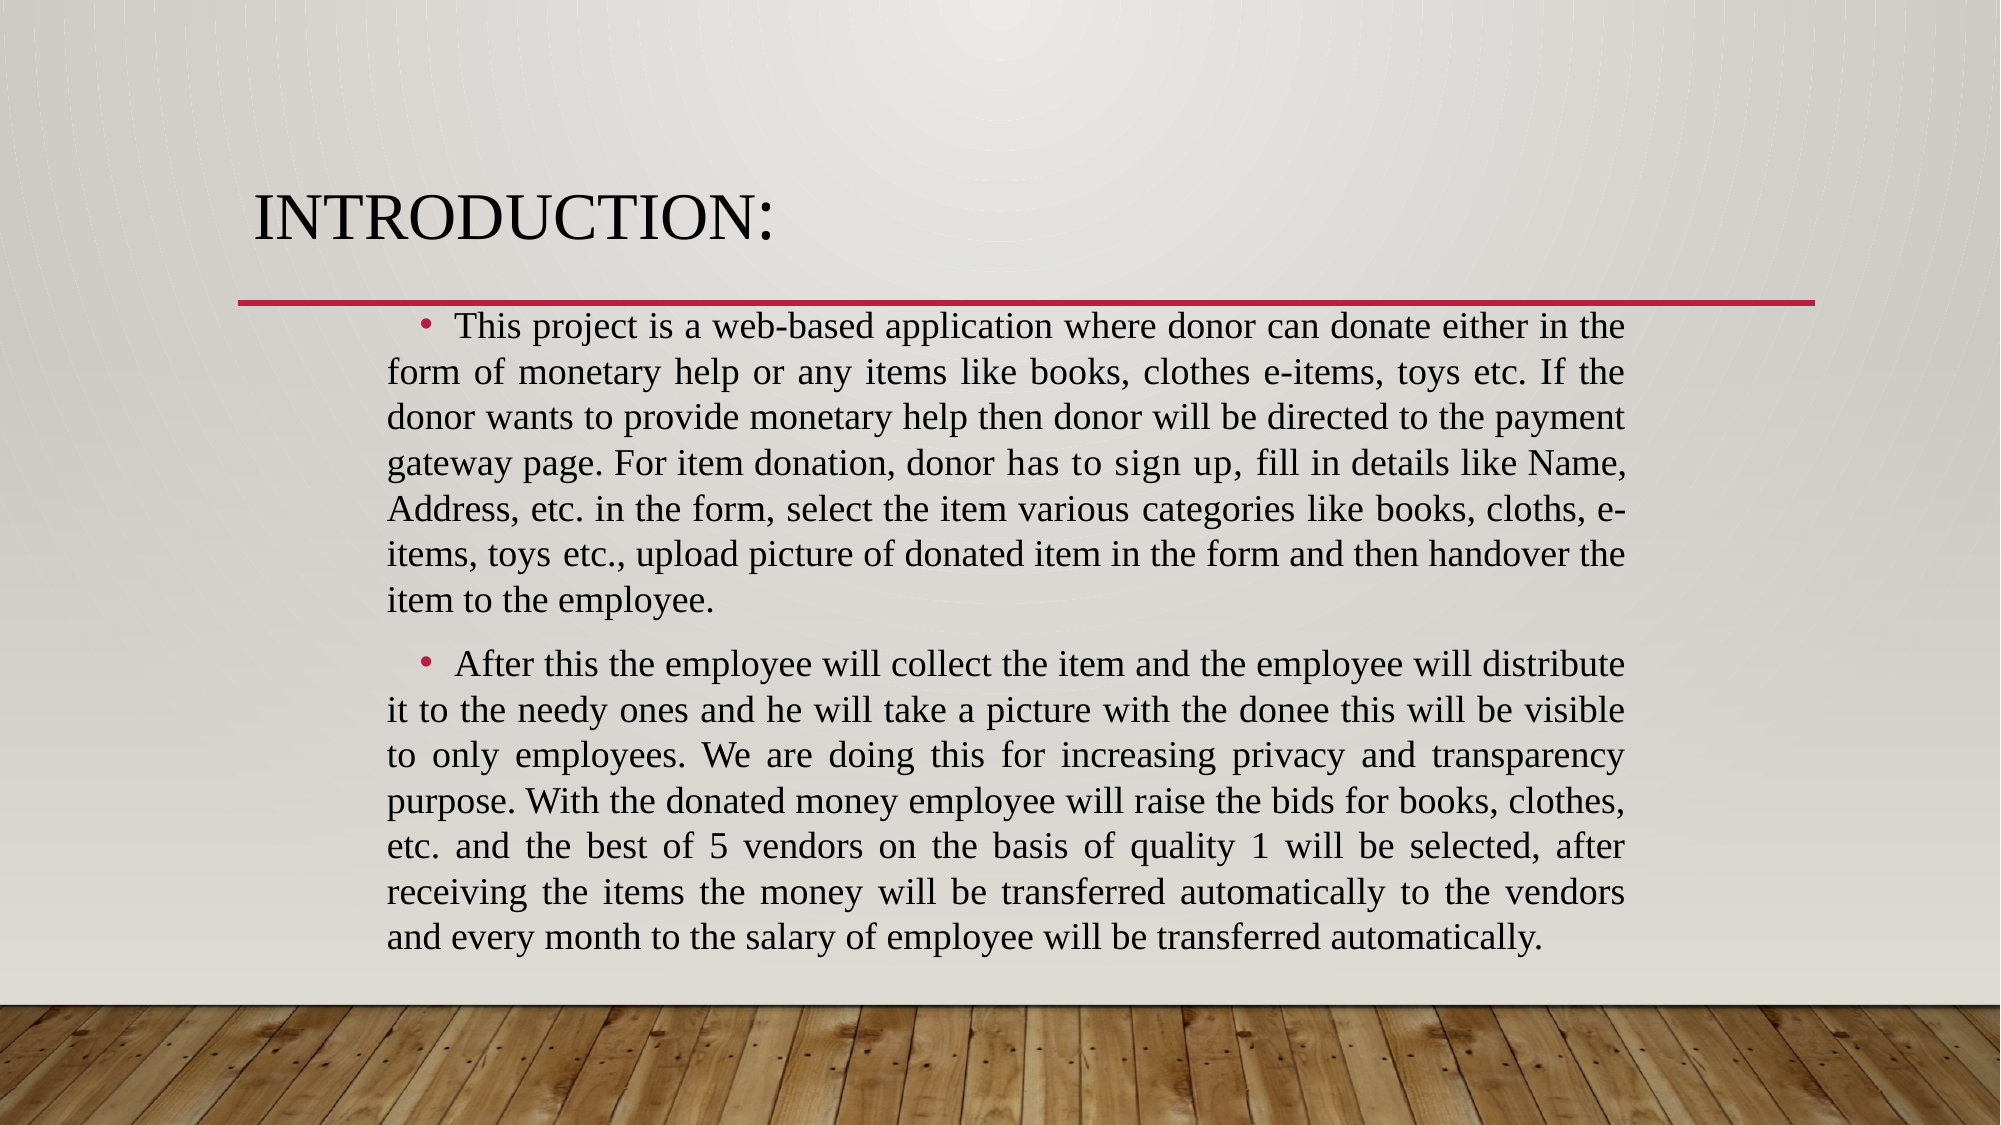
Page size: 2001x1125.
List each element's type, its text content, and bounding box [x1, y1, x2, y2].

list This project is a web-based application where donor can donate either in the form of monetary help or any items like books, clothes e-items, toys etc. If the donor wants to provide monetary help then donor will be directed to the payment gateway page. For item donation, donor has to sign up, fill in details like Name, Address, etc. in the form, select the item various categories like books, cloths, e-items, toys etc., upload picture of donated item in the form and then handover the item to the employee. After this the employee will collect the item and the employee will distribute it to the needy ones and he will take a picture with the donee this will be visible to only employees. We are doing this for increasing privacy and transparency purpose. With the donated money employee will raise the bids for books, clothes, etc. and the best of 5 vendors on the basis of quality 1 will be selected, after receiving the items the money will be transferred automatically to the vendors and every month to the salary of employee will be transferred automatically. [187, 293, 1808, 1000]
picture [0, 1005, 2000, 1125]
title Introduction: [238, 131, 1814, 305]
